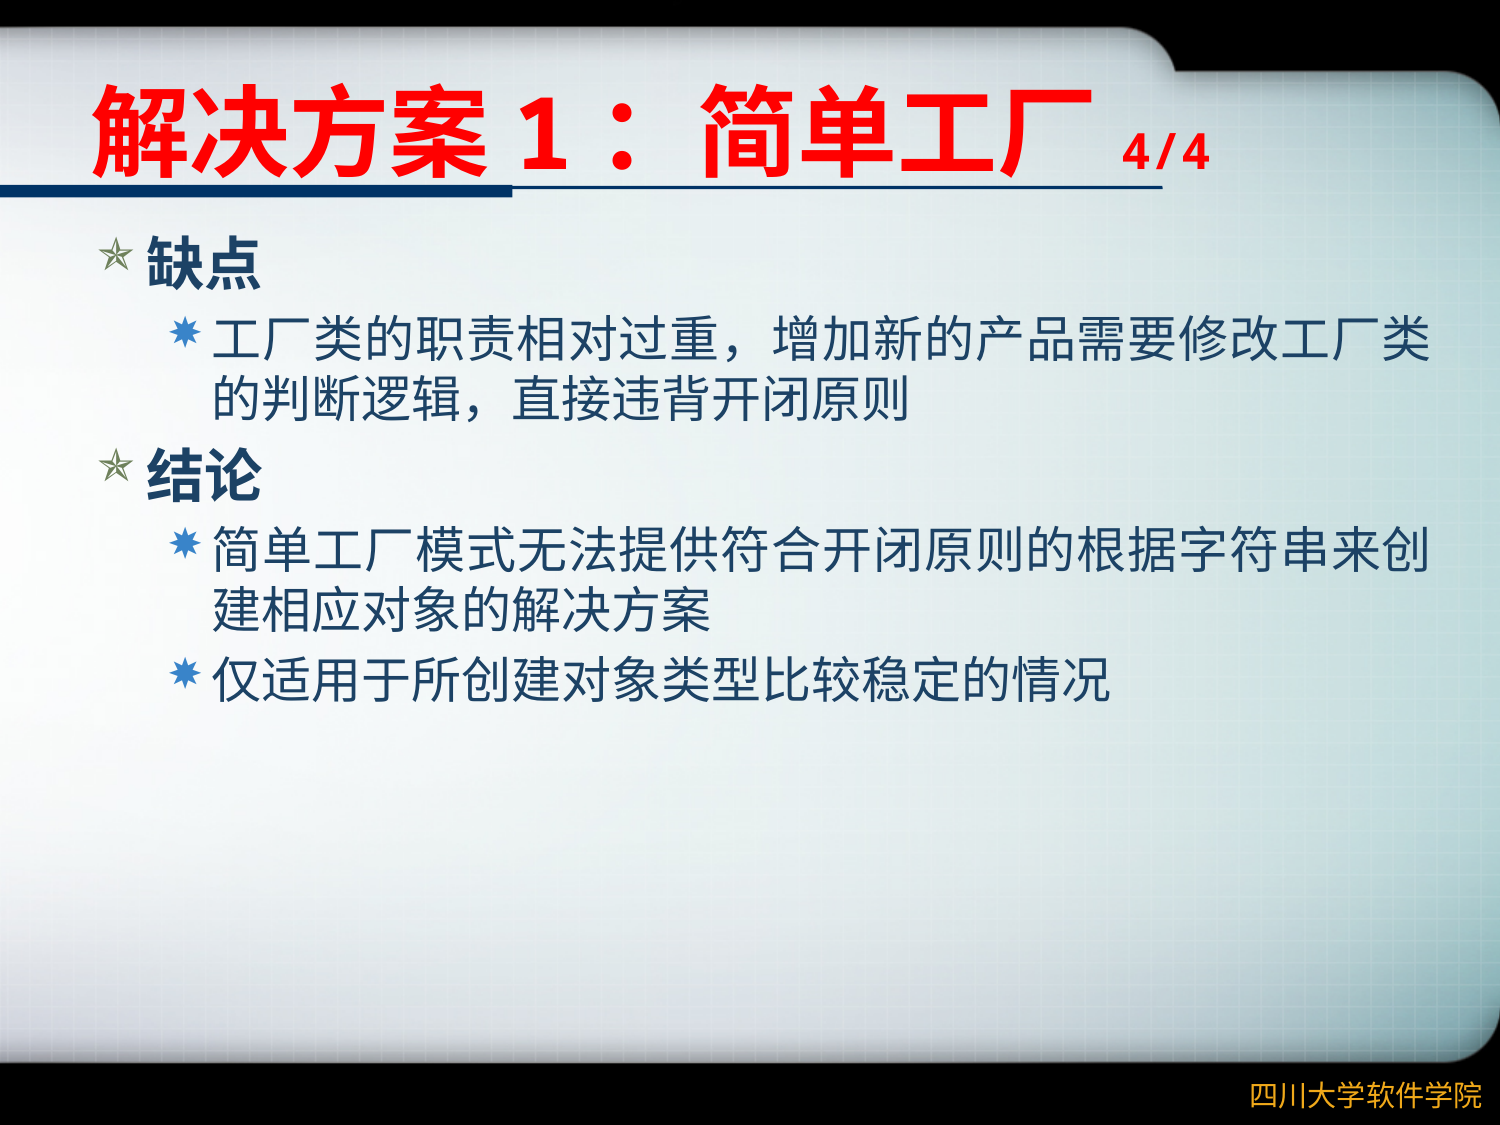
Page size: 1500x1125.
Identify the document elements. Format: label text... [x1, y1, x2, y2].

title 解决方案1：简单工厂 4/4 [75, 78, 1447, 180]
list 缺点 工厂类的职责相对过重，增加新的产品需要修改工厂类的判断逻辑，直接违背开闭原则 结论 简单工厂模式无法提供符合开闭原则的根据字符串来创建相应对象的解决方案 仅适用于所创建对象类型比较稳定的情况 [75, 219, 1447, 1059]
picture [0, 0, 1500, 1125]
